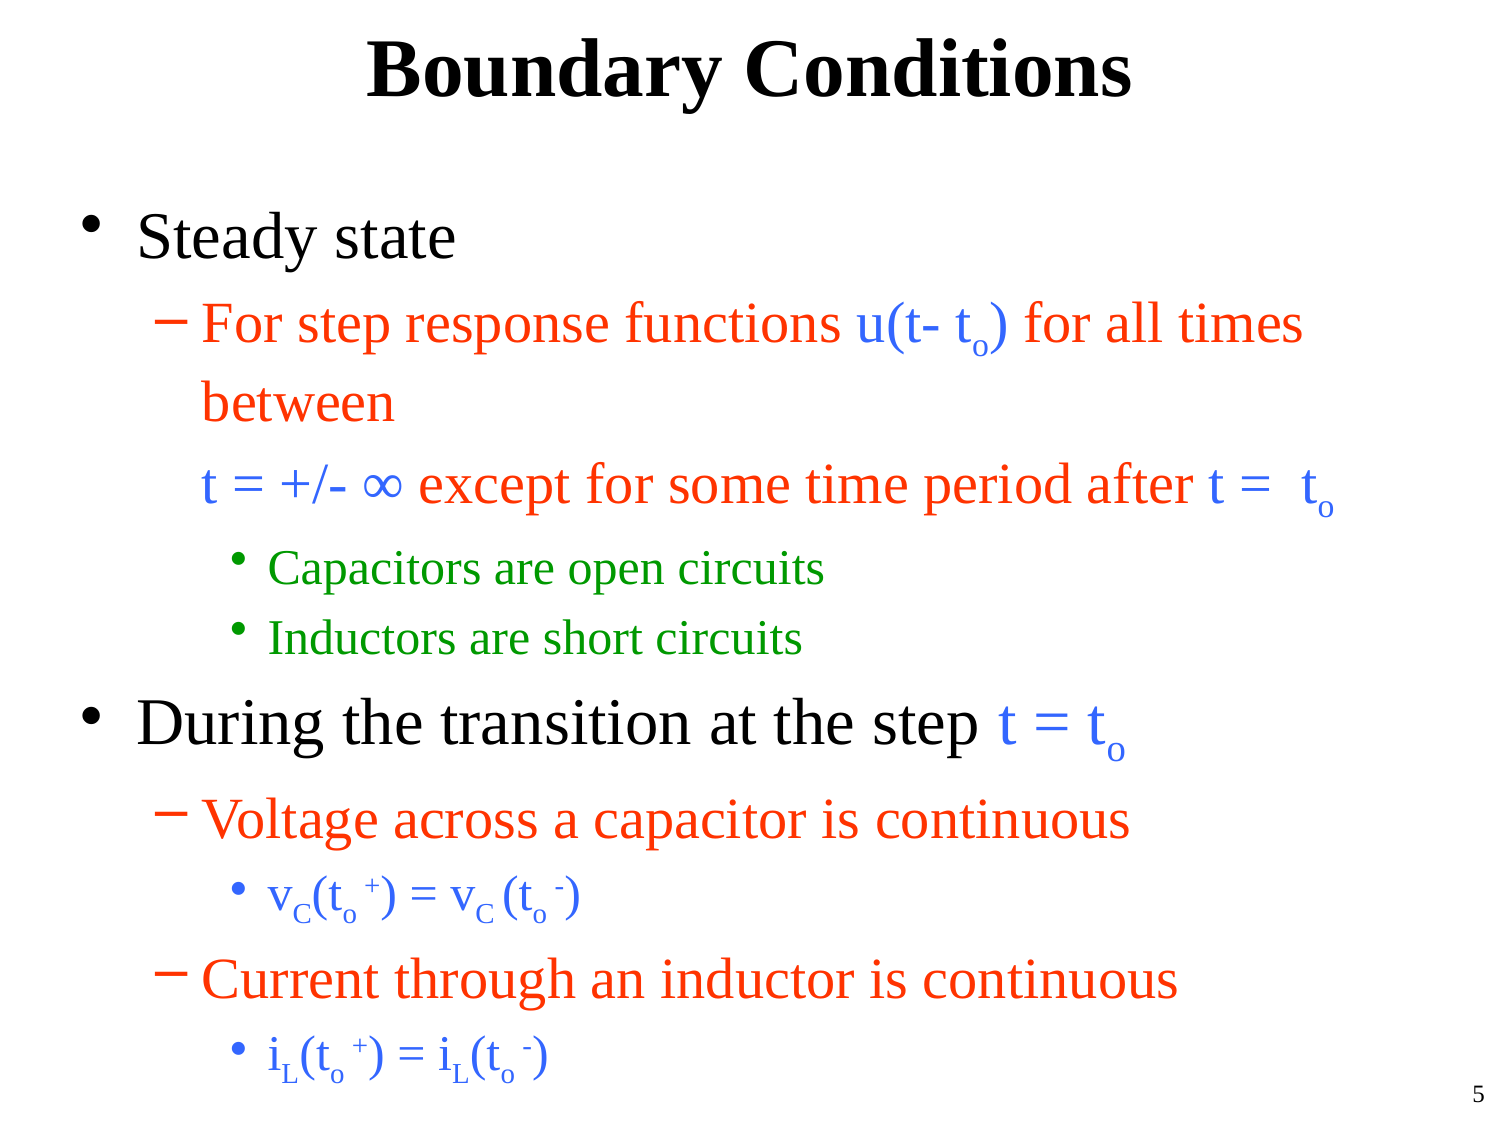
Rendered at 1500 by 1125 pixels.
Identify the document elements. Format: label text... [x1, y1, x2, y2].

slide_number 5 [1186, 1069, 1500, 1125]
title Boundary Conditions [0, 0, 1500, 126]
list Steady state For step response functions u(t- to) for all times between t = +/- ∞ except for some time period after t = to Capacitors are open circuits Inductors are short circuits During the transition at the step t = to Voltage across a capacitor is continuous vC(to +) = vC (to -) Current through an inductor is continuous iL(to +) = iL(to -) [64, 184, 1436, 1071]
